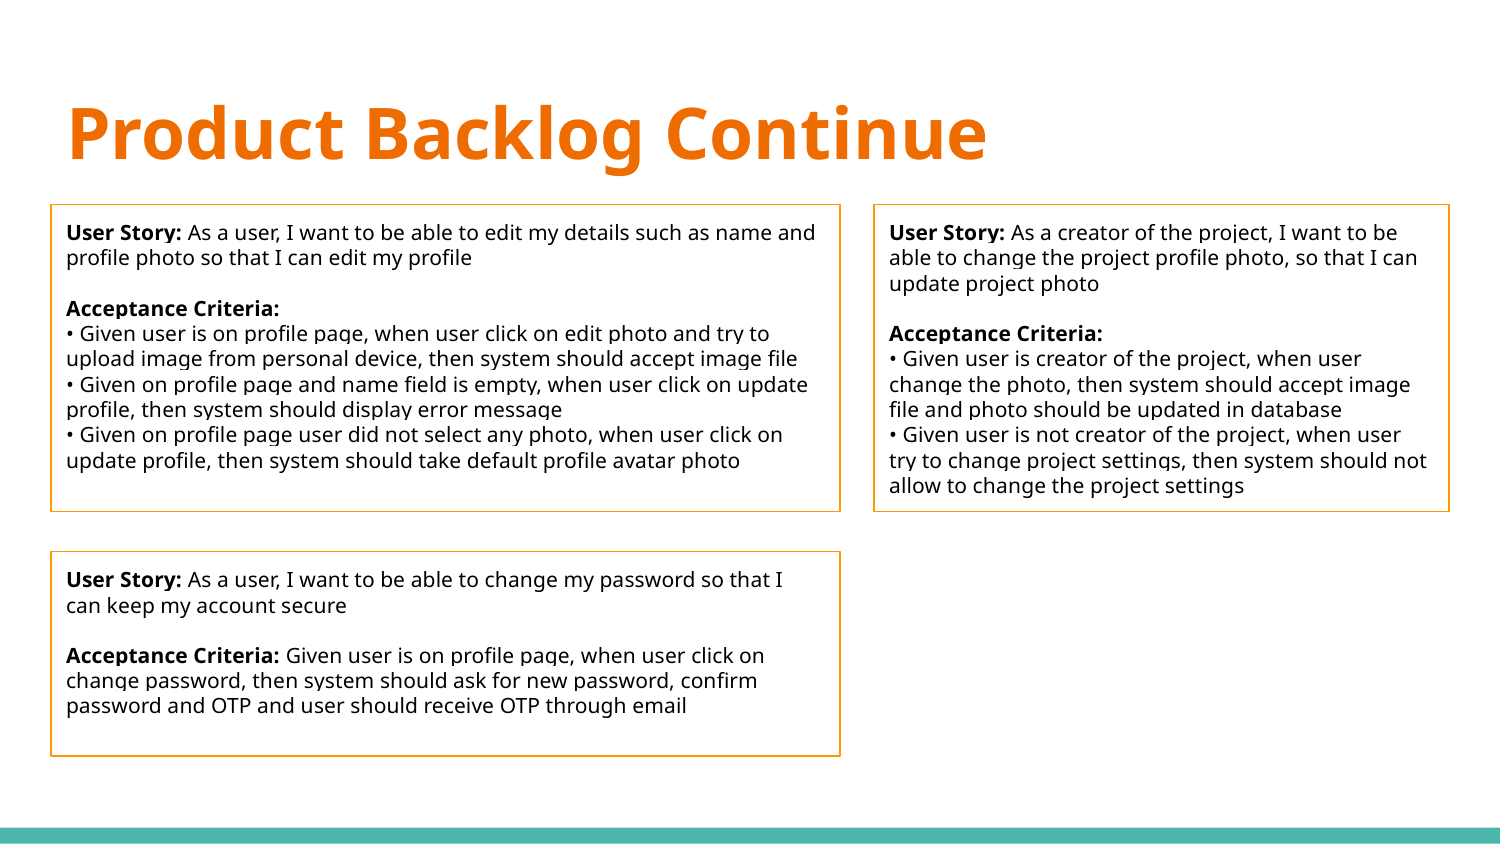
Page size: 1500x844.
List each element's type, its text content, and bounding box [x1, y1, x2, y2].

text_box User Story: As a user, I want to be able to change my password so that I can keep my account secure Acceptance Criteria: Given user is on profile page, when user click on change password, then system should ask for new password, confirm password and OTP and user should receive OTP through email [51, 551, 840, 757]
title Product Backlog Continue [51, 72, 1449, 189]
text_box User Story: As a user, I want to be able to edit my details such as name and profile photo so that I can edit my profile Acceptance Criteria: • Given user is on profile page, when user click on edit photo and try to upload image from personal device, then system should accept image file • Given on profile page and name field is empty, when user click on update profile, then system should display error message • Given on profile page user did not select any photo, when user click on update profile, then system should take default profile avatar photo [51, 204, 840, 512]
text_box User Story: As a creator of the project, I want to be able to change the project profile photo, so that I can update project photo Acceptance Criteria: • Given user is creator of the project, when user change the photo, then system should accept image file and photo should be updated in database • Given user is not creator of the project, when user try to change project settings, then system should not allow to change the project settings [874, 204, 1449, 512]
